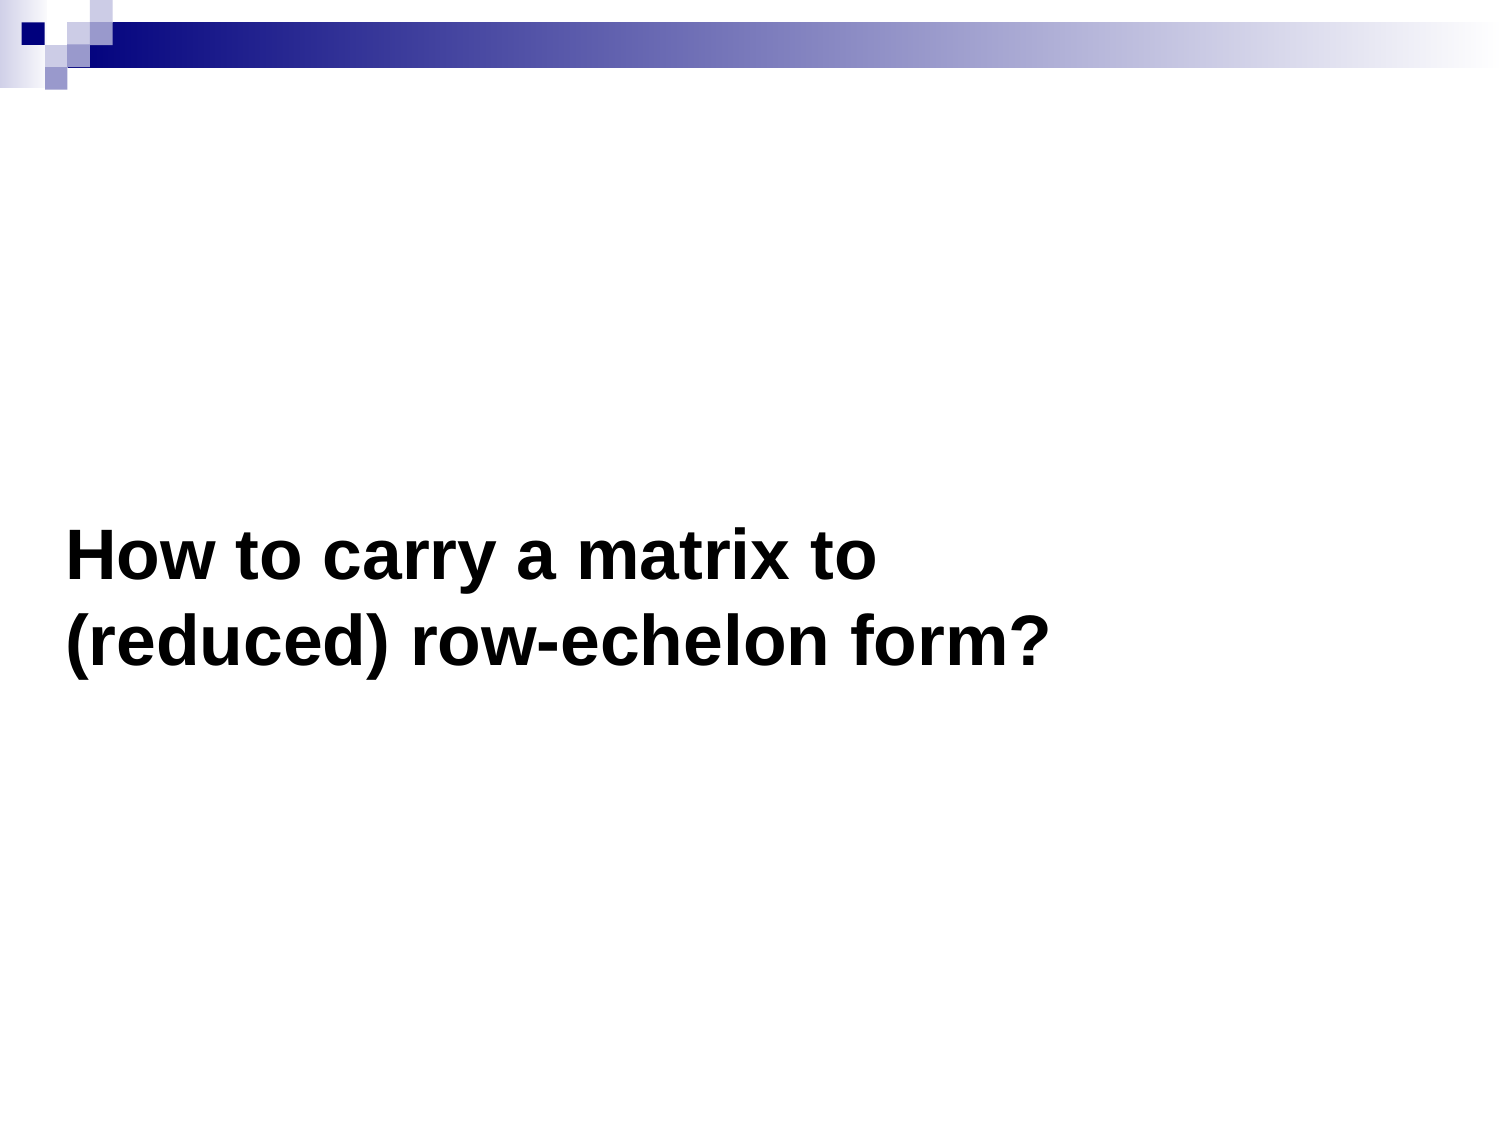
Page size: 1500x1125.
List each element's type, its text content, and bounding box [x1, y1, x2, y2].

title How to carry a matrix to (reduced) row-echelon form? [50, 500, 1400, 688]
